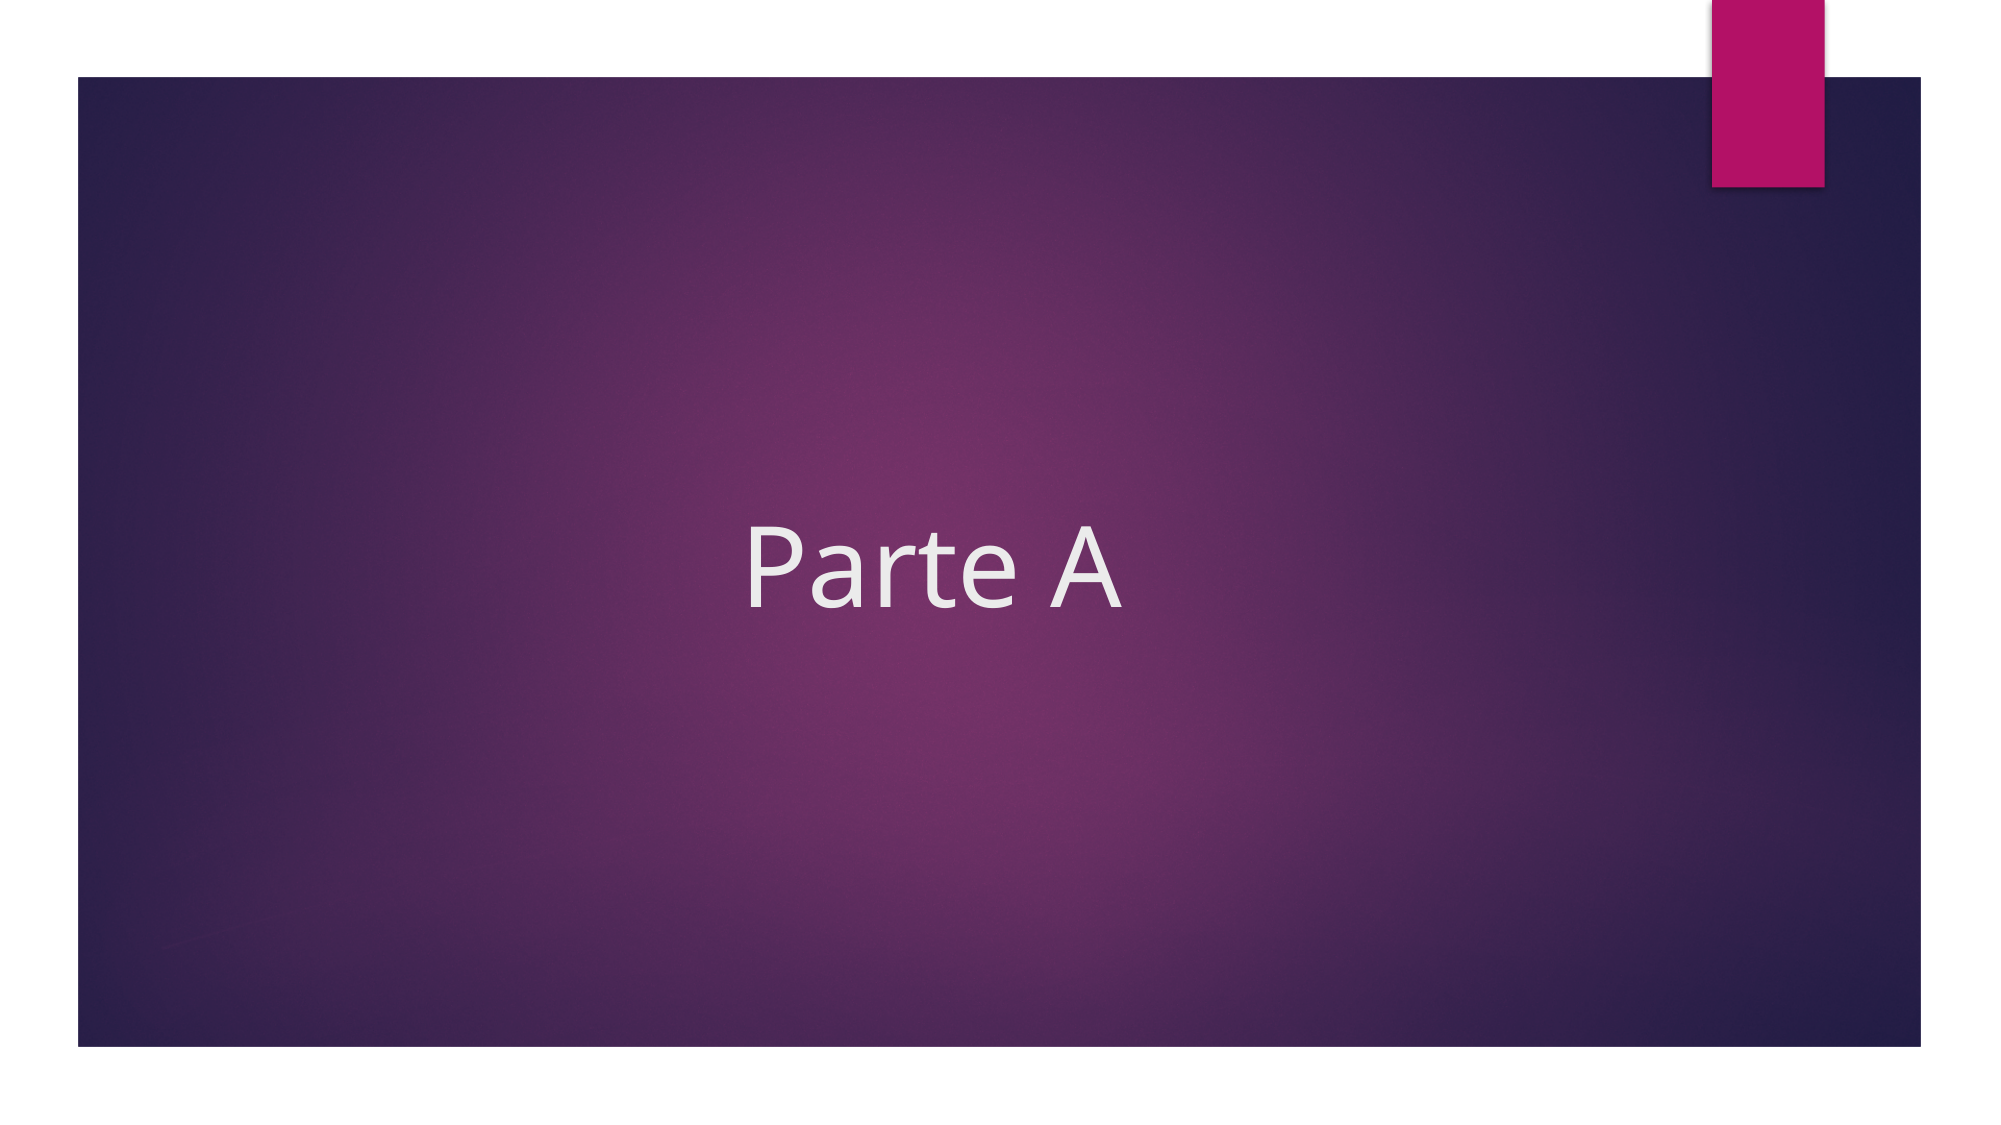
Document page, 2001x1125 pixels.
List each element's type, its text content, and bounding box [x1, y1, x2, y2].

title Parte A [256, 198, 1705, 638]
